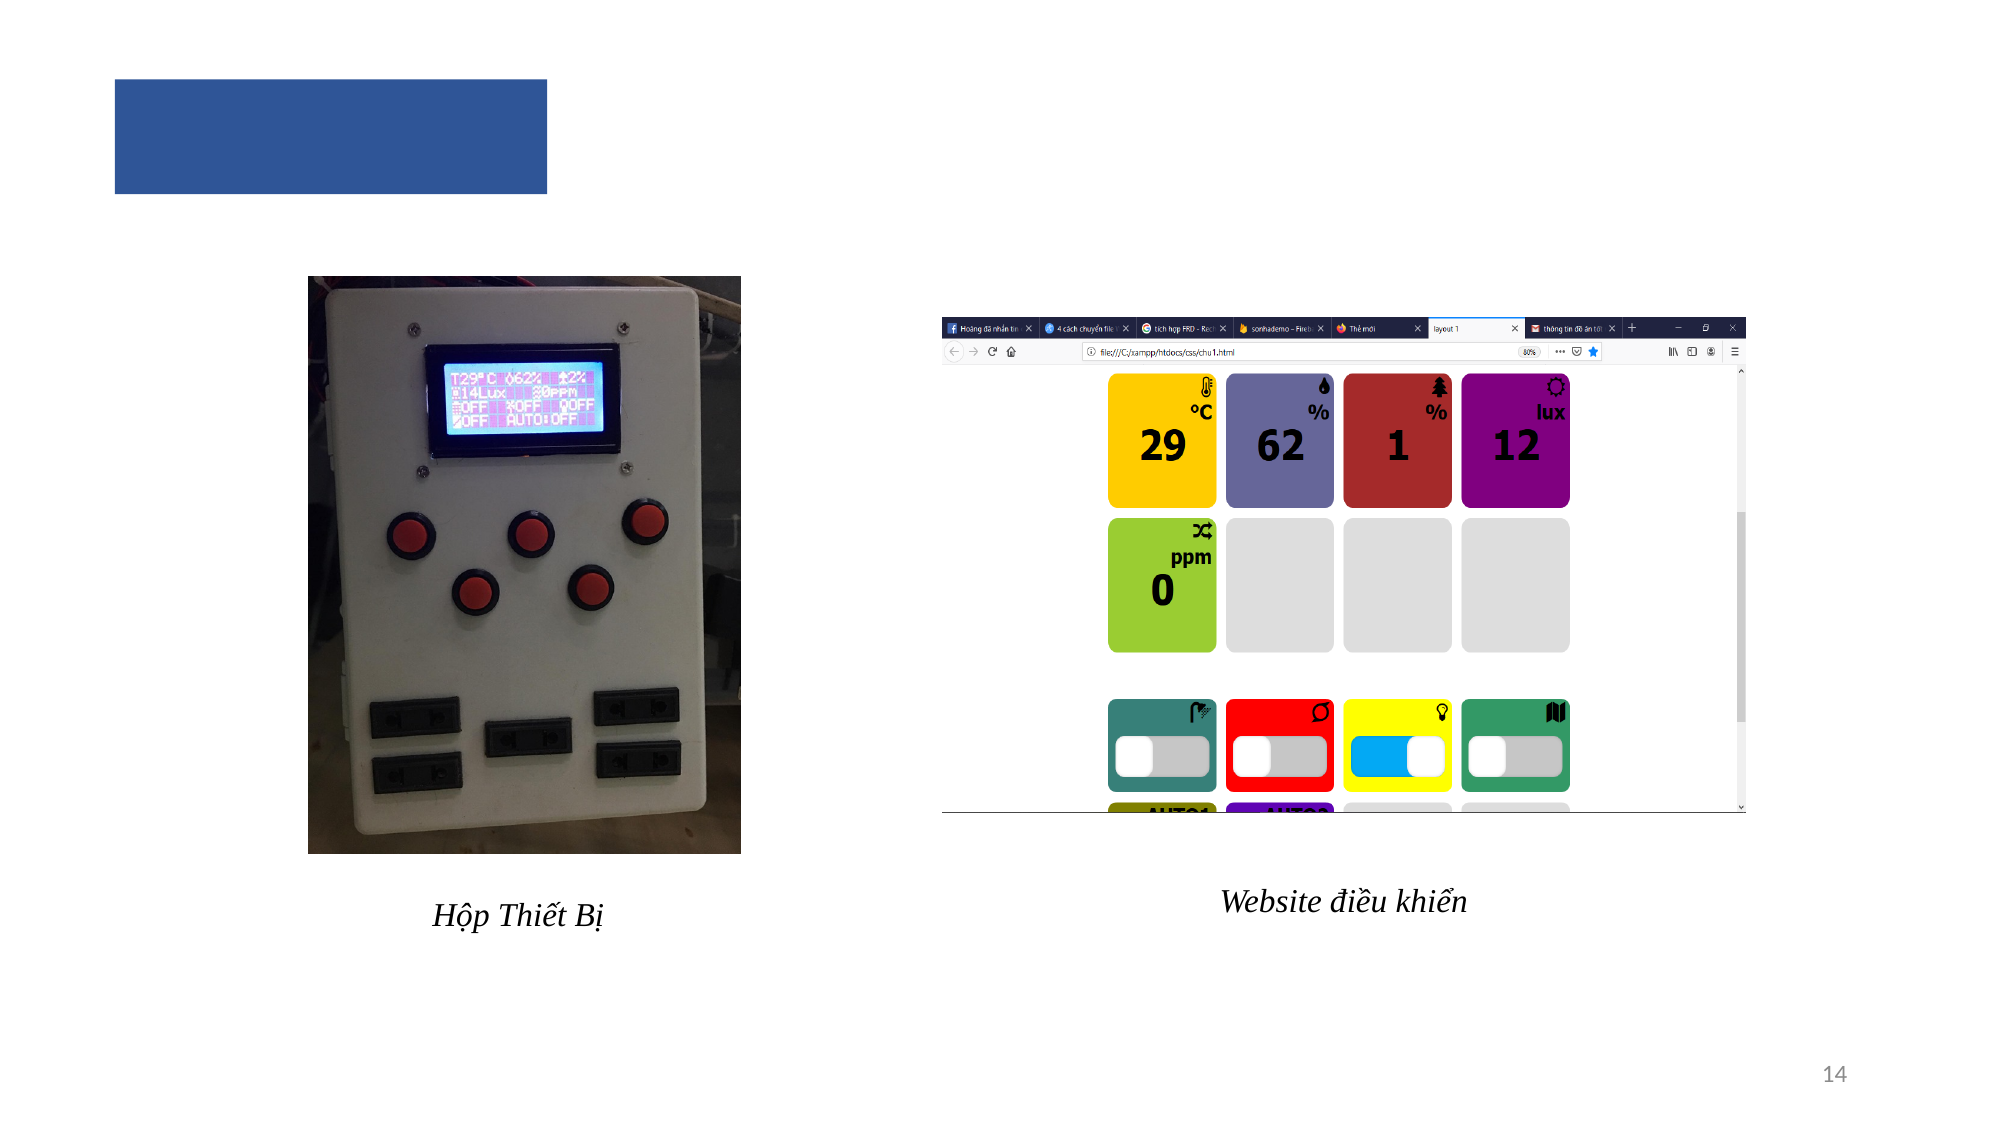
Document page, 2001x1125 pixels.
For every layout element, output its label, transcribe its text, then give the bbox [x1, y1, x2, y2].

picture [942, 317, 1746, 813]
text_box KẾT QUẢ [114, 79, 548, 195]
text_box Website điều khiển [1156, 872, 1532, 927]
picture [308, 276, 741, 854]
text_box Hộp Thiết Bị [331, 885, 706, 940]
slide_number 14 [1412, 1042, 1863, 1103]
